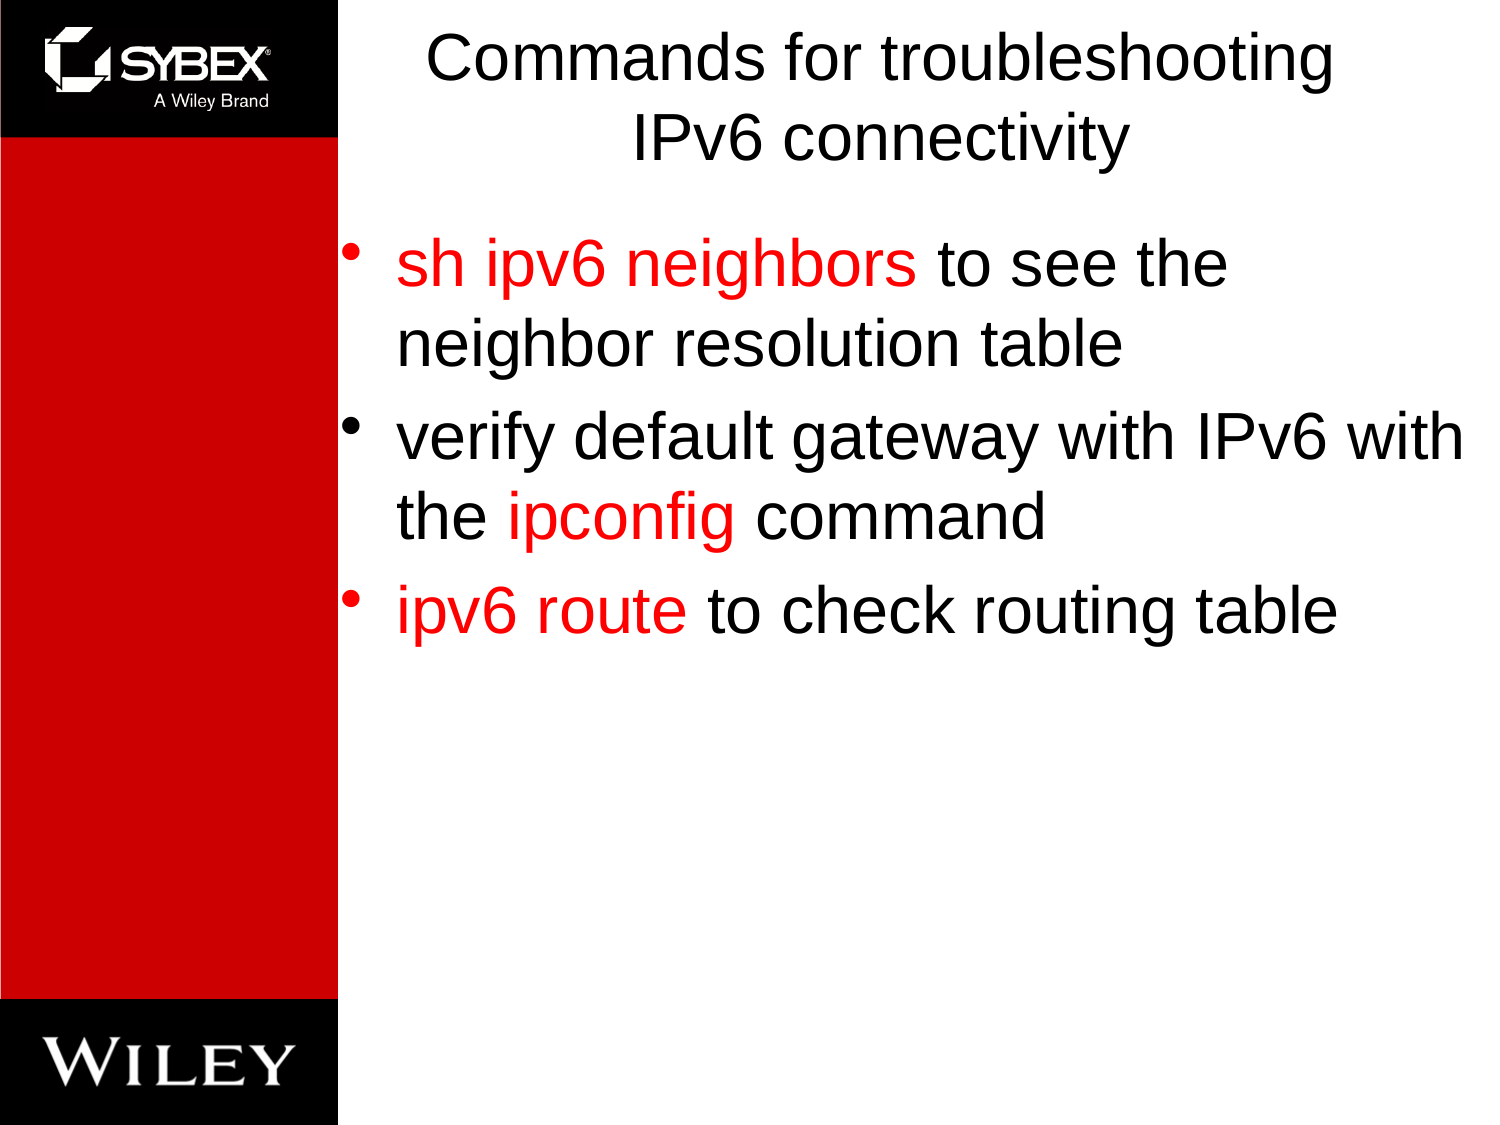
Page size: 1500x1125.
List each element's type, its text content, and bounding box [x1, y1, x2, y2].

picture [0, 999, 338, 1125]
list sh ipv6 neighbors to see the neighbor resolution table verify default gateway with IPv6 with the ipconfig command ipv6 route to check routing table [324, 212, 1500, 955]
title Commands for troubleshooting IPv6 connectivity [337, 0, 1425, 188]
picture [45, 27, 271, 111]
